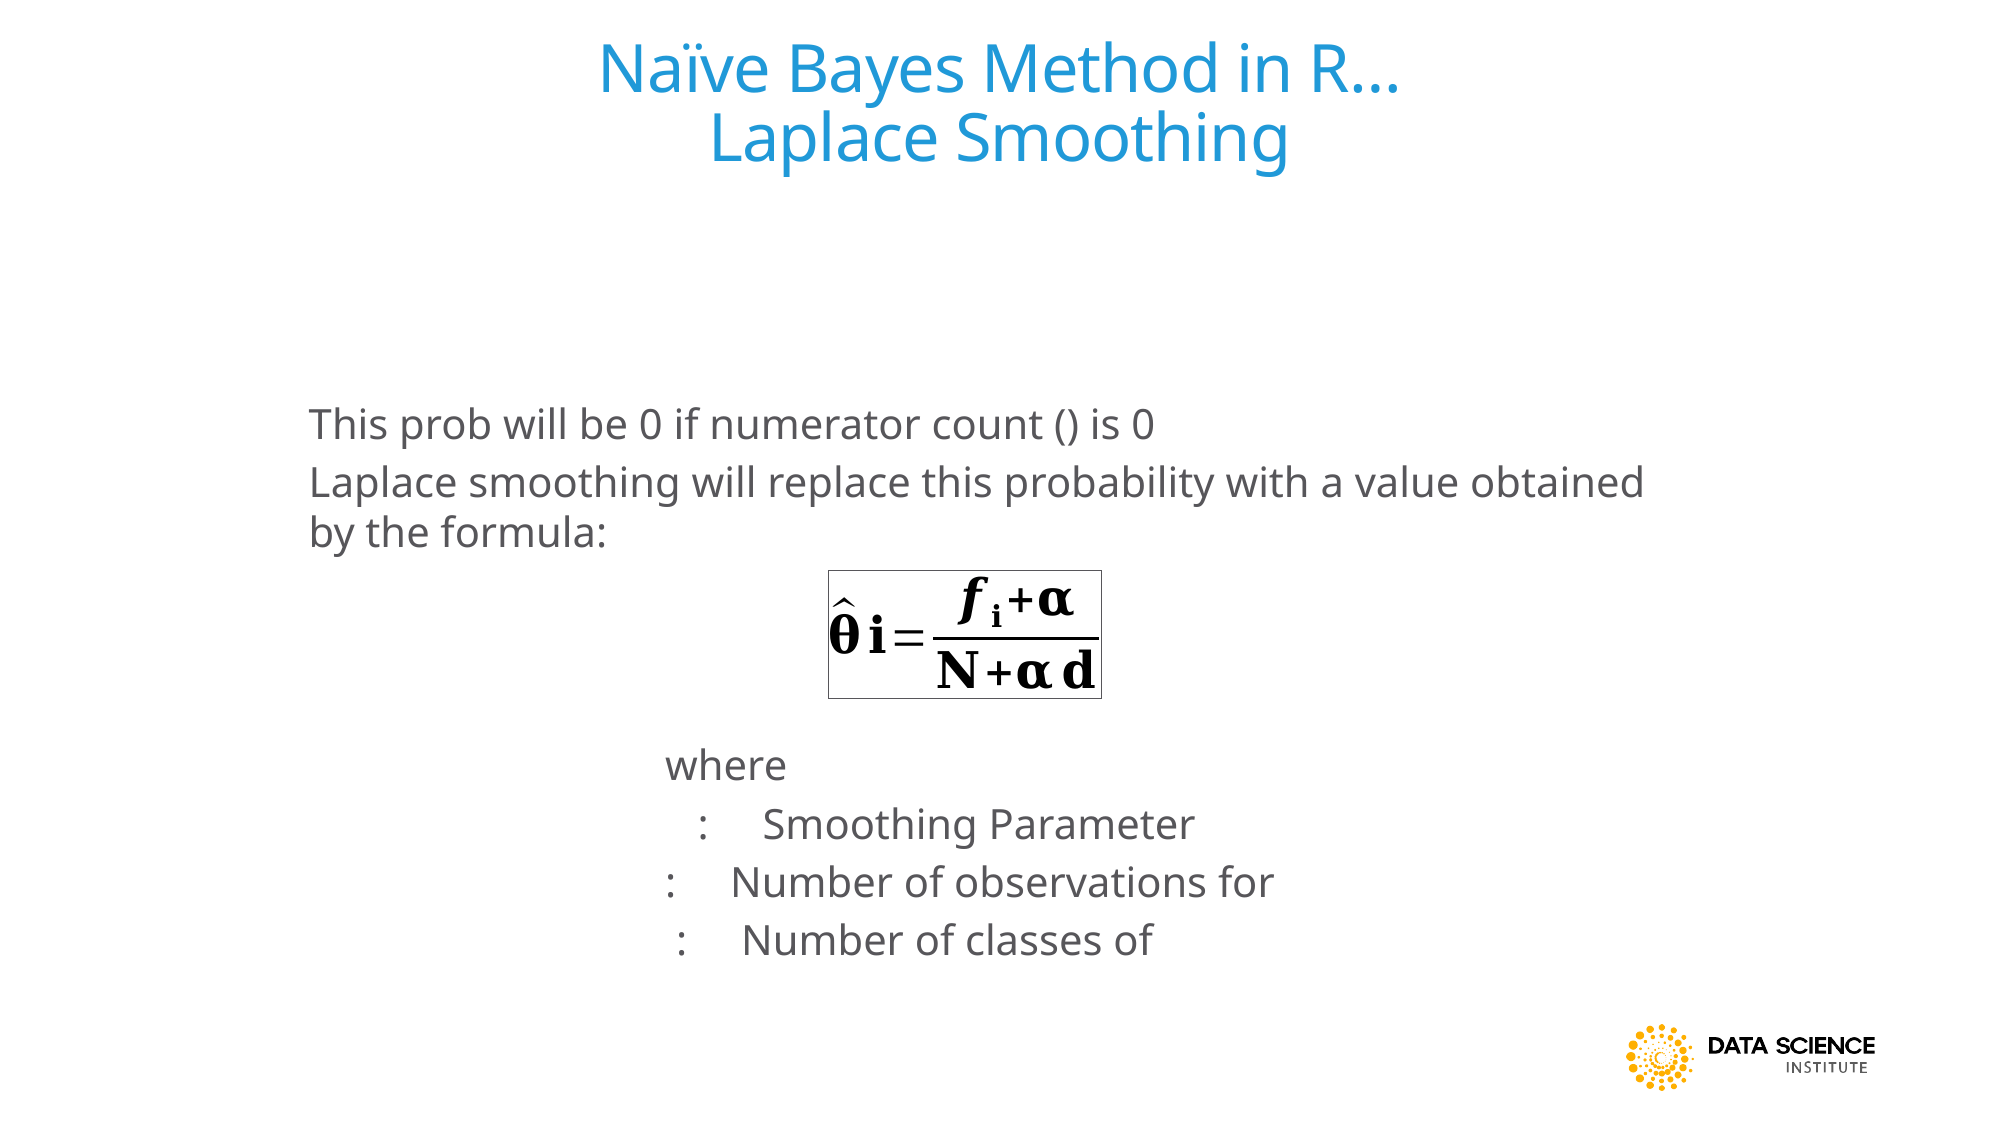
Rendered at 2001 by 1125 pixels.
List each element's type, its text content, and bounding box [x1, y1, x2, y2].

picture [1839, 1062, 1847, 1073]
picture [1804, 1061, 1811, 1073]
picture [1776, 1037, 1808, 1054]
picture [1828, 1037, 1844, 1054]
picture [1792, 1062, 1801, 1073]
picture [1860, 1062, 1867, 1073]
title Naïve Bayes Method in R… Laplace Smoothing [324, 12, 1675, 200]
picture [1845, 1037, 1862, 1054]
picture [1626, 1024, 1694, 1091]
